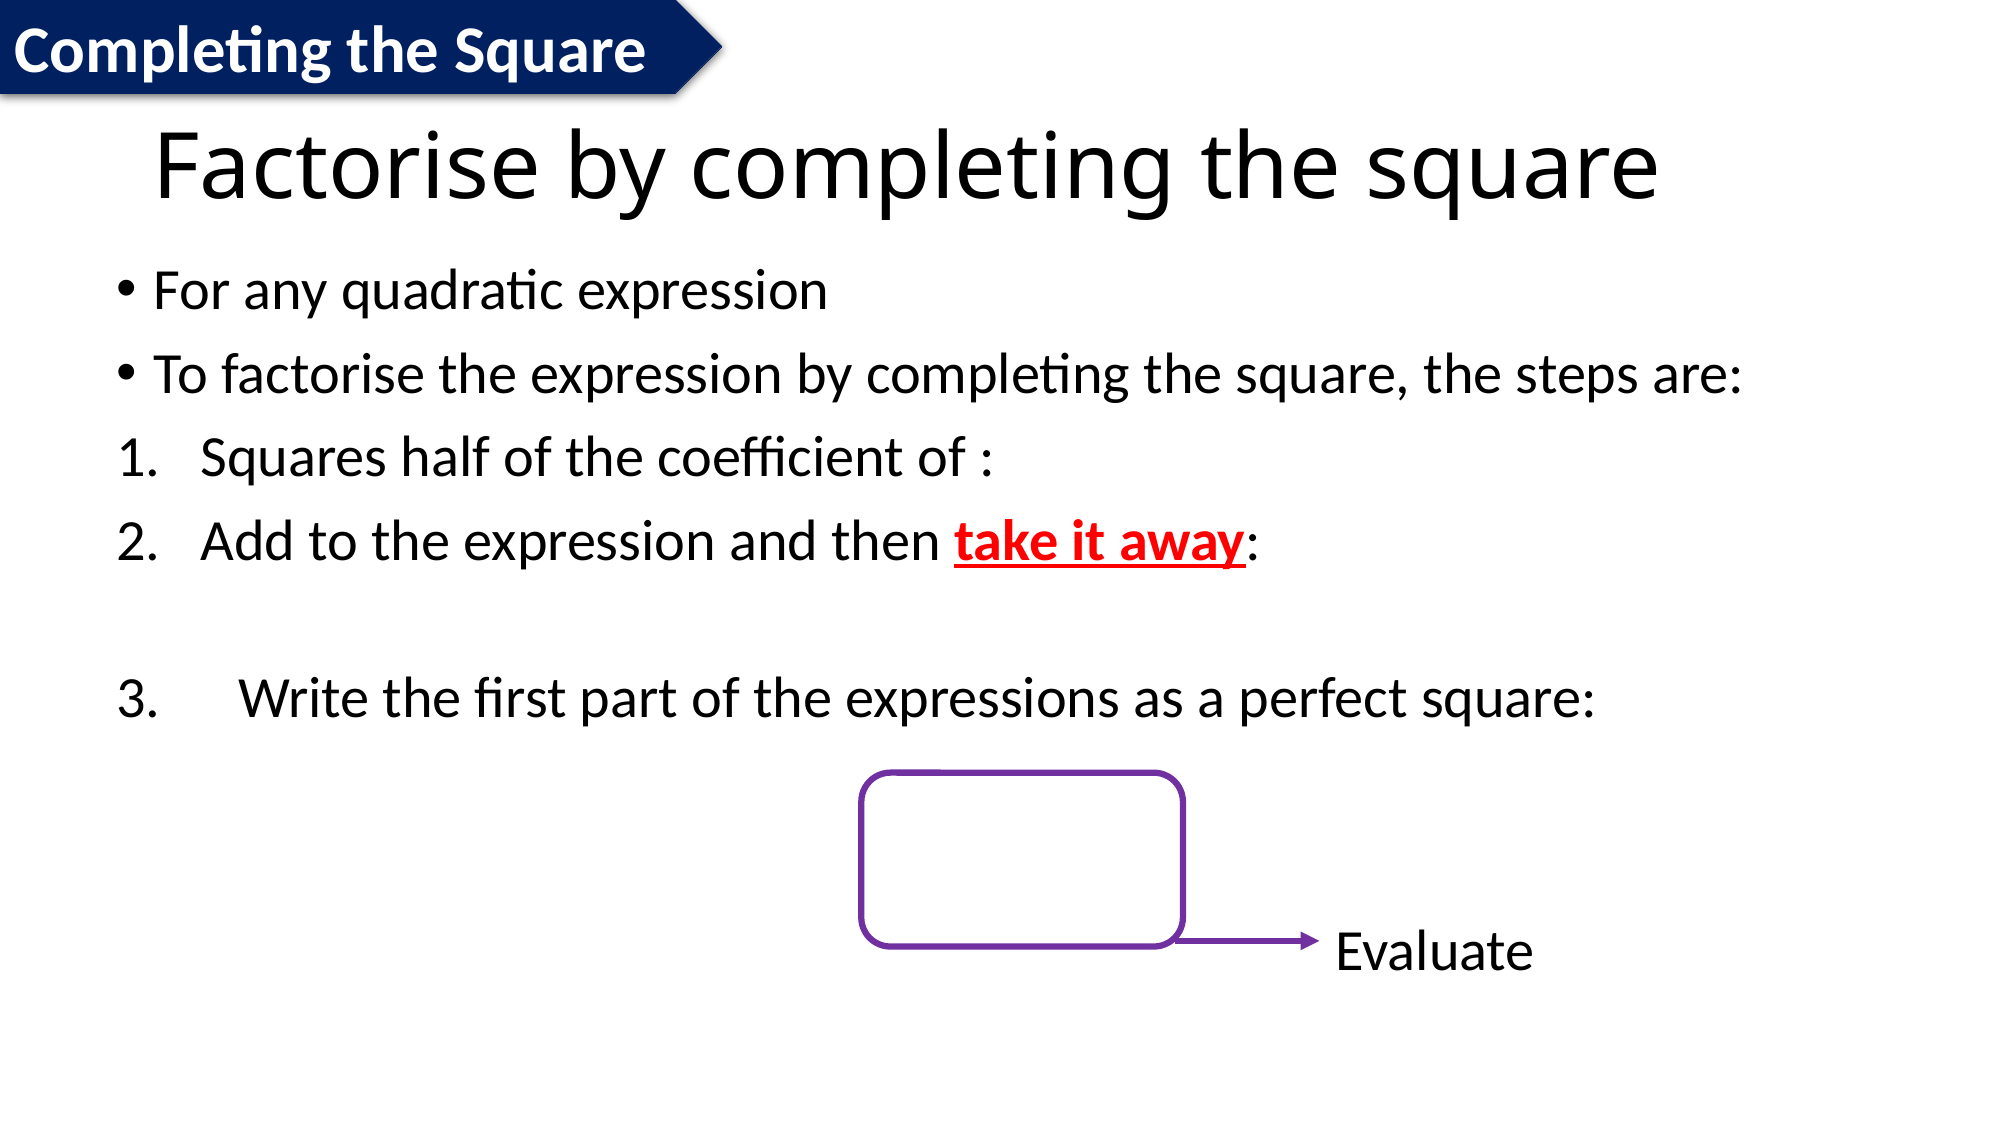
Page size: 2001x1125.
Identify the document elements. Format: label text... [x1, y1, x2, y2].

text_box [860, 771, 1184, 948]
title Factorise by completing the square [137, 59, 1863, 278]
text_box Completing the Square [0, 0, 722, 94]
text_box Evaluate [1320, 904, 1550, 990]
